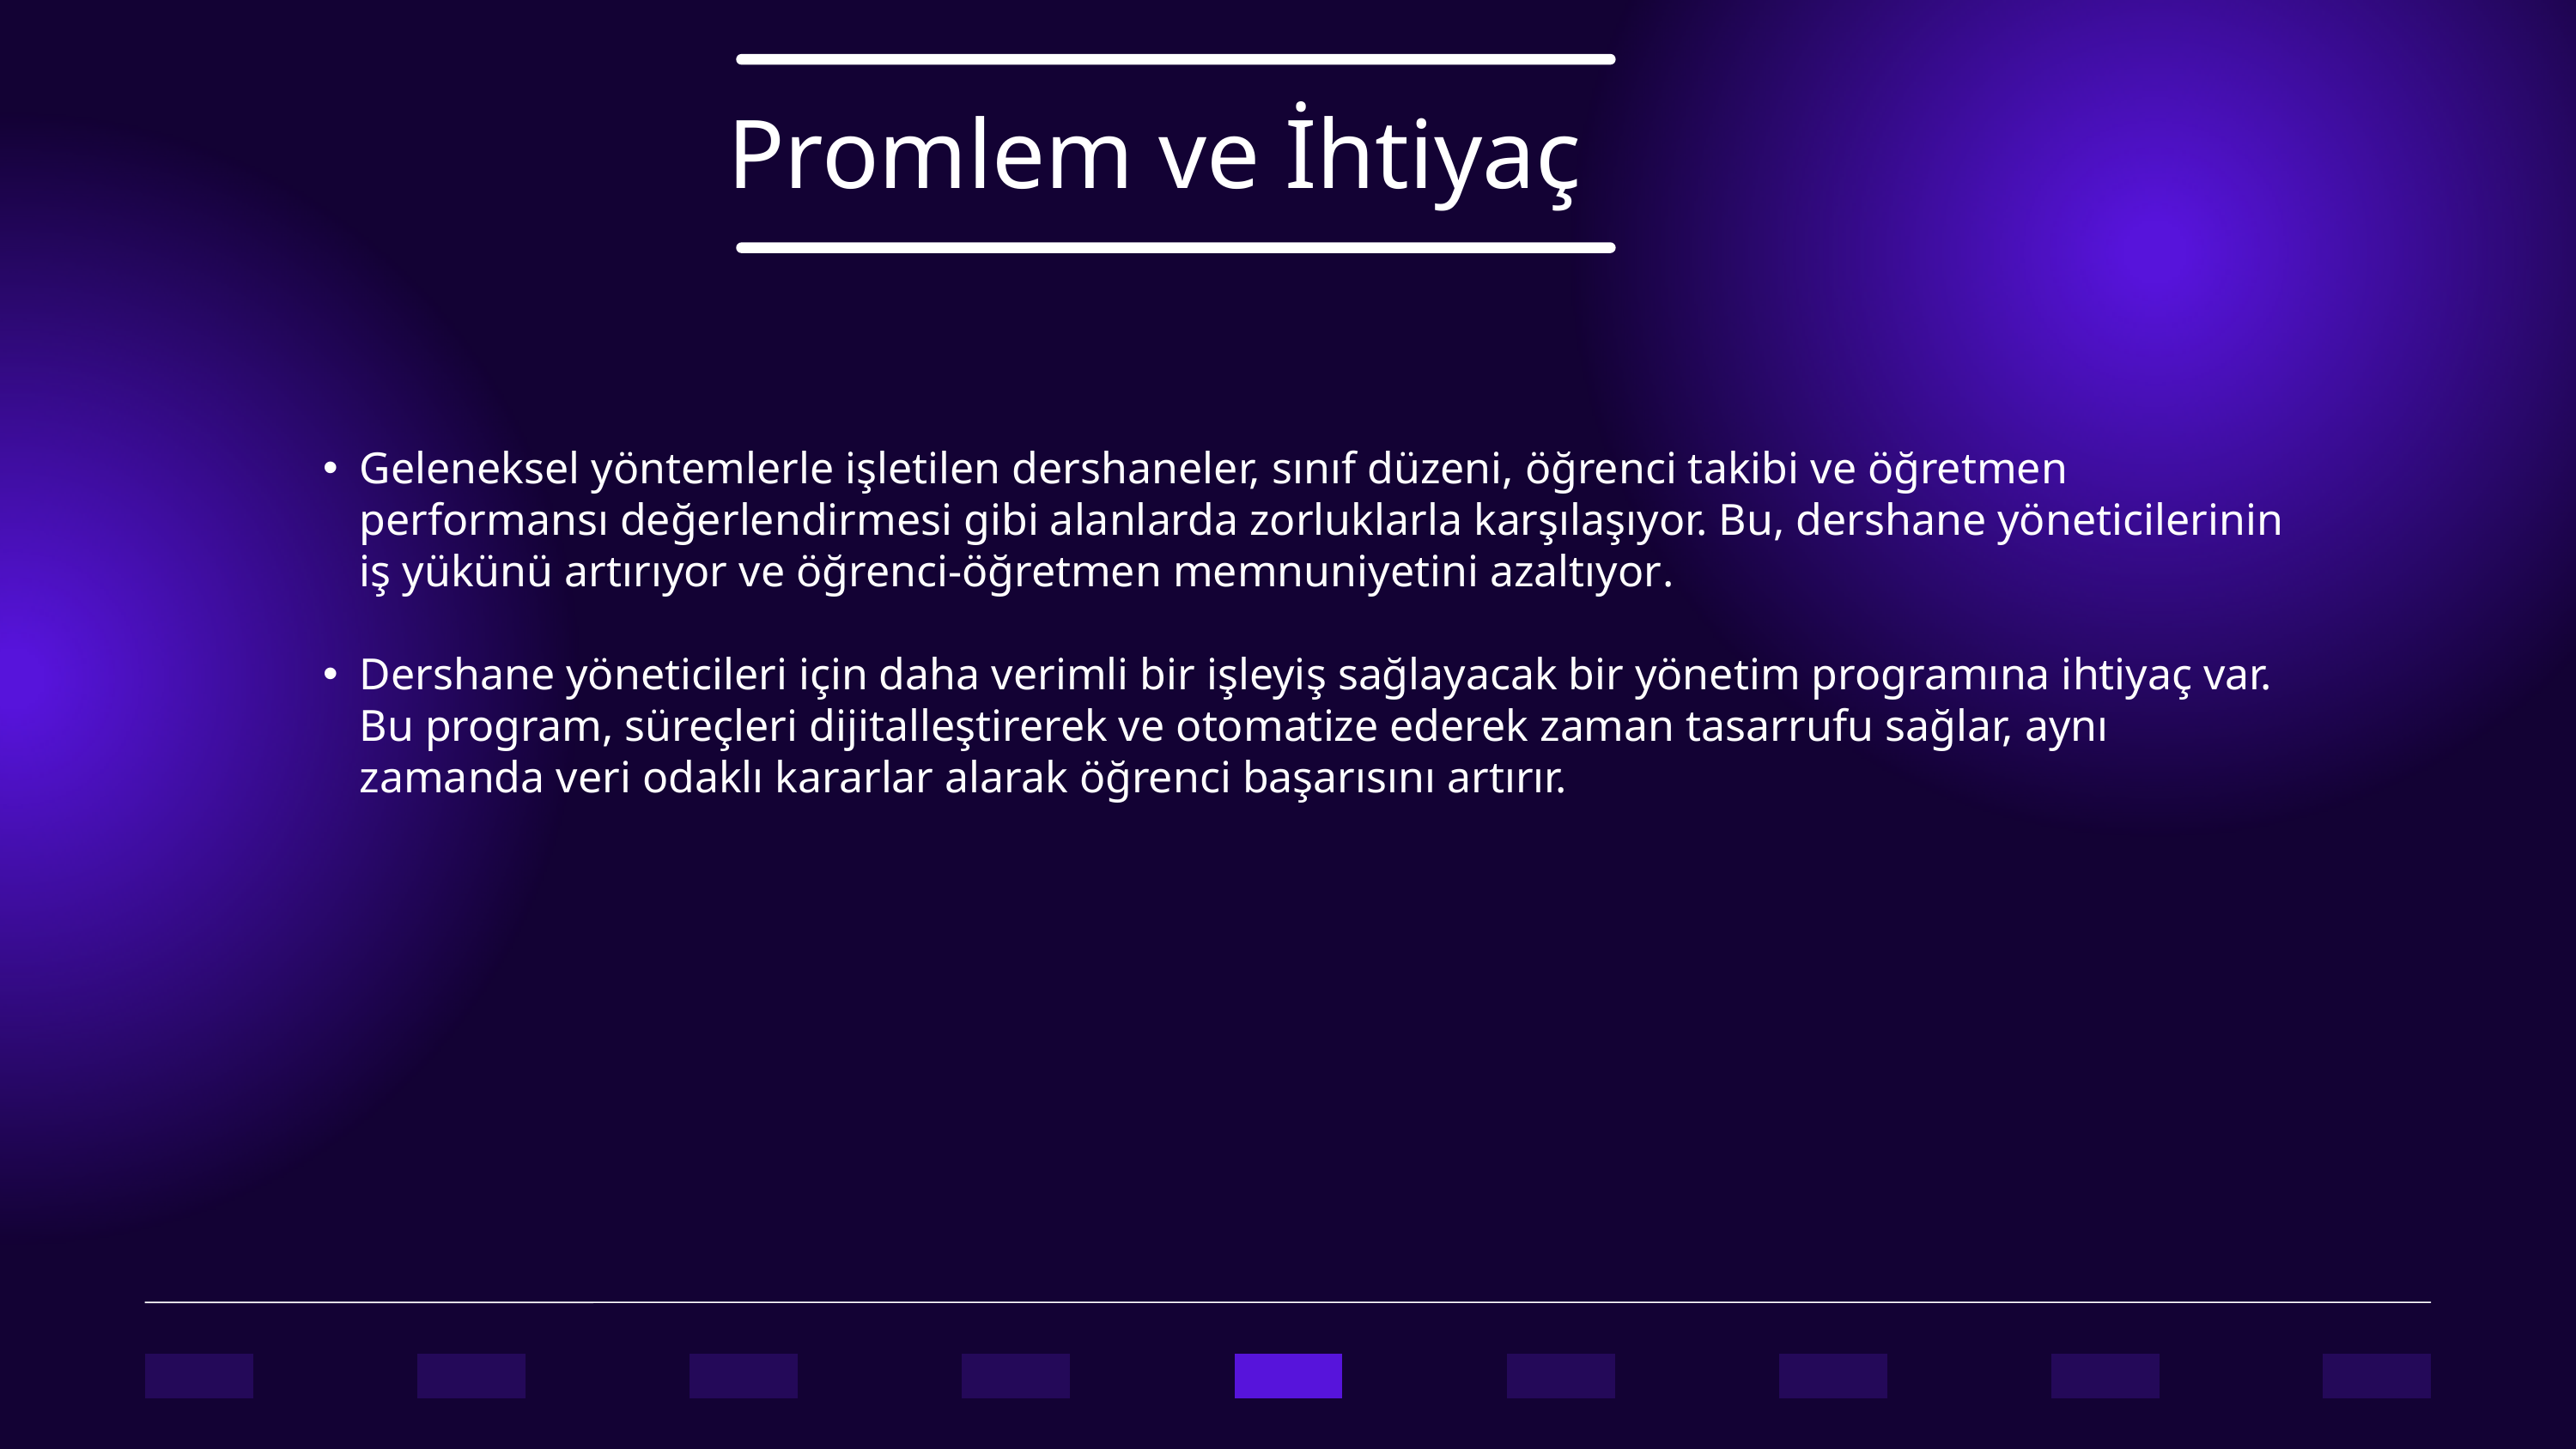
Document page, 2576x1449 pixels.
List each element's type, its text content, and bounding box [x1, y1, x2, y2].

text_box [144, 1353, 253, 1399]
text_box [689, 1353, 799, 1399]
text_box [1506, 1353, 1615, 1399]
text_box Promlem ve İhtiyaç [727, 94, 1625, 208]
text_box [1234, 1353, 1343, 1399]
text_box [962, 1353, 1071, 1399]
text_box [2323, 1353, 2432, 1399]
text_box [1778, 1353, 1888, 1399]
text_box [416, 1353, 526, 1399]
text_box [2050, 1353, 2160, 1399]
text_box [1512, 0, 2576, 897]
text_box [0, 57, 638, 1303]
text_box Geleneksel yöntemlerle işletilen dershaneler, sınıf düzeni, öğrenci takibi ve öğretmen performansı değerlendirmesi gibi alanlarda zorluklarla karşılaşıyor. Bu, dershane yöneticilerinin iş yükünü artırıyor ve öğrenci-öğretmen memnuniyetini azaltıyor. Dershane yöneticileri için daha verimli bir işleyiş sağlayacak bir yönetim programına ihtiyaç var. Bu program, süreçleri dijitalleştirerek ve otomatize ederek zaman tasarrufu sağlar, aynı zamanda veri odaklı kararlar alarak öğrenci başarısını artırır. [286, 441, 2290, 803]
